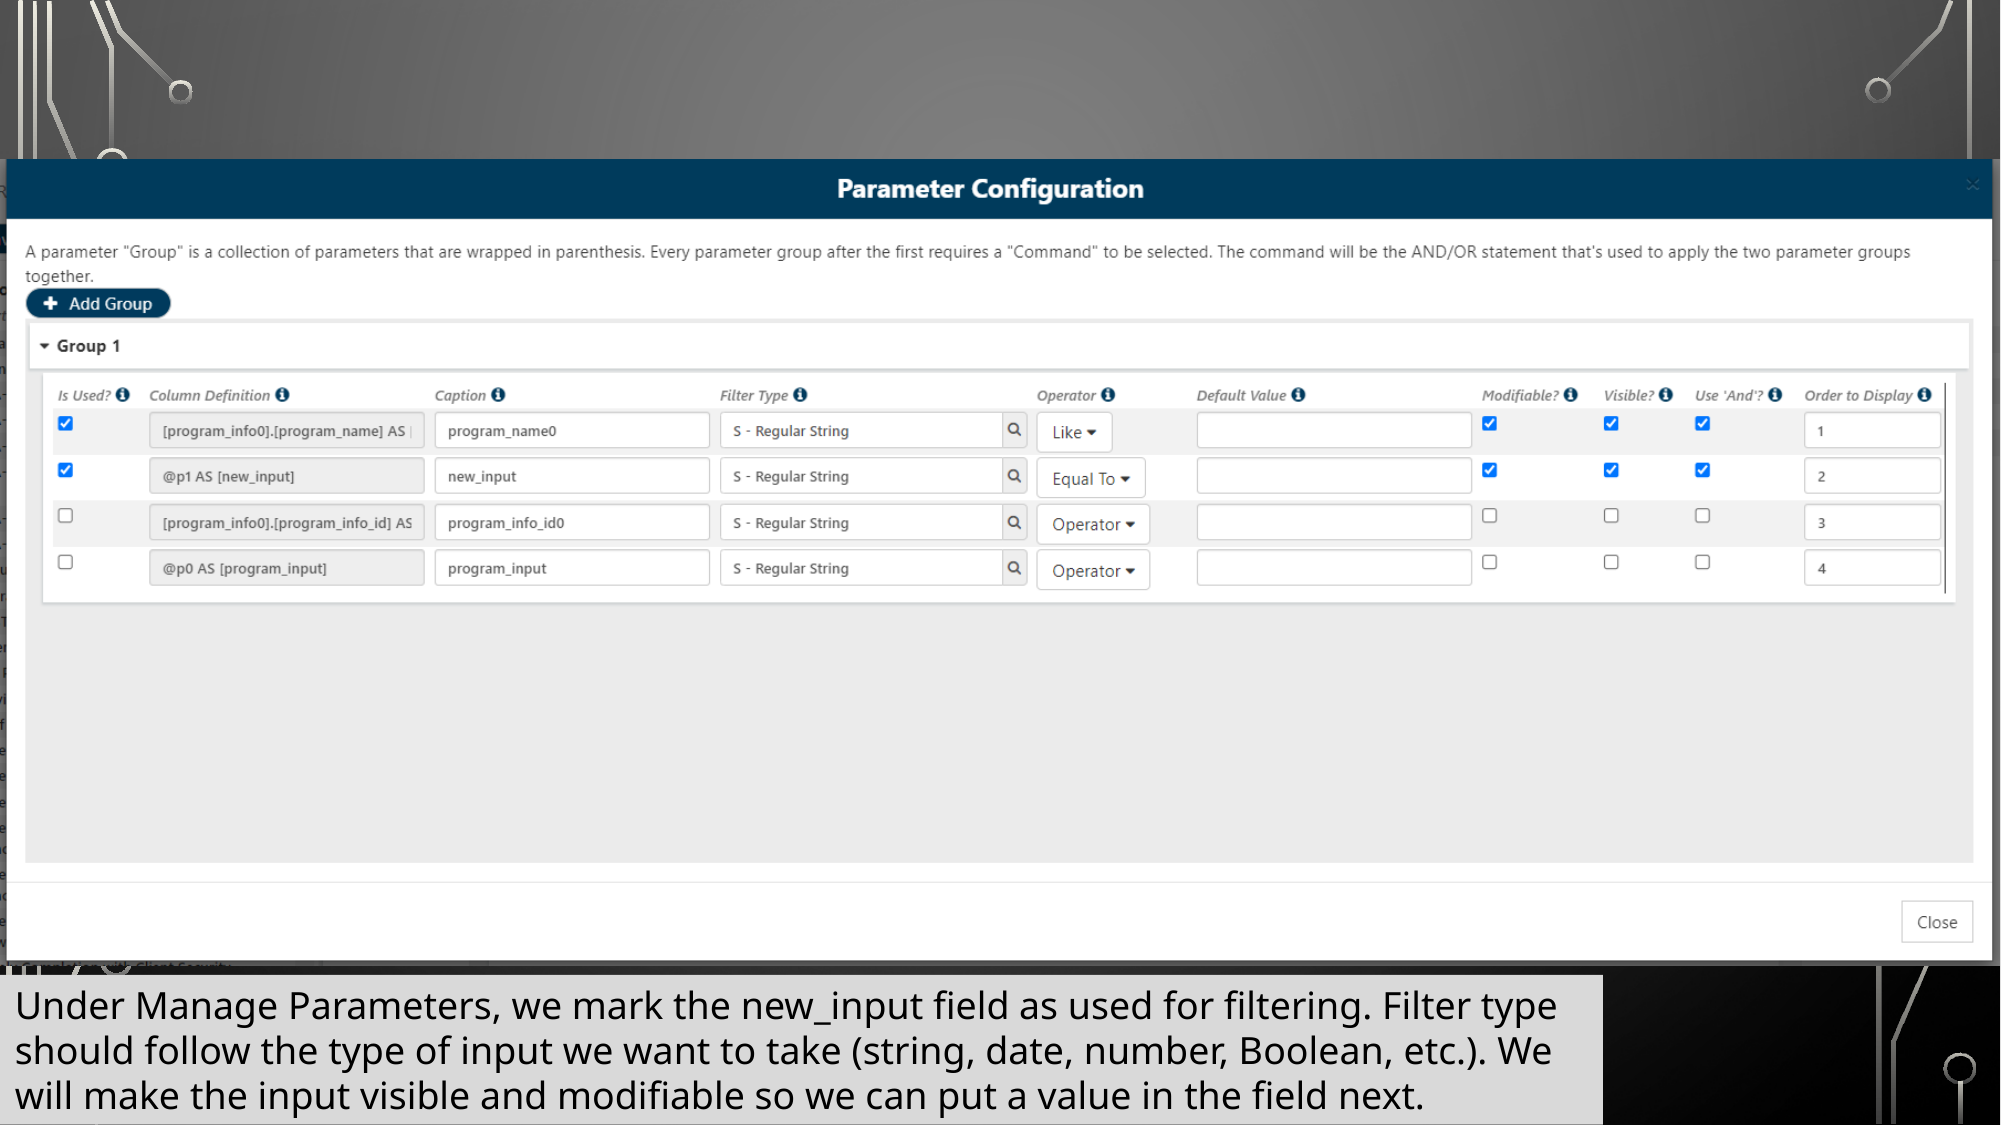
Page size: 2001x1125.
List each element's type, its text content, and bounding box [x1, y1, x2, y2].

picture [0, 159, 2000, 966]
text_box Under Manage Parameters, we mark the new_input field as used for filtering. Filter type should follow the type of input we want to take (string, date, number, Boolean, etc.). We will make the input visible and modifiable so we can put a value in the field next. [0, 974, 1603, 1125]
